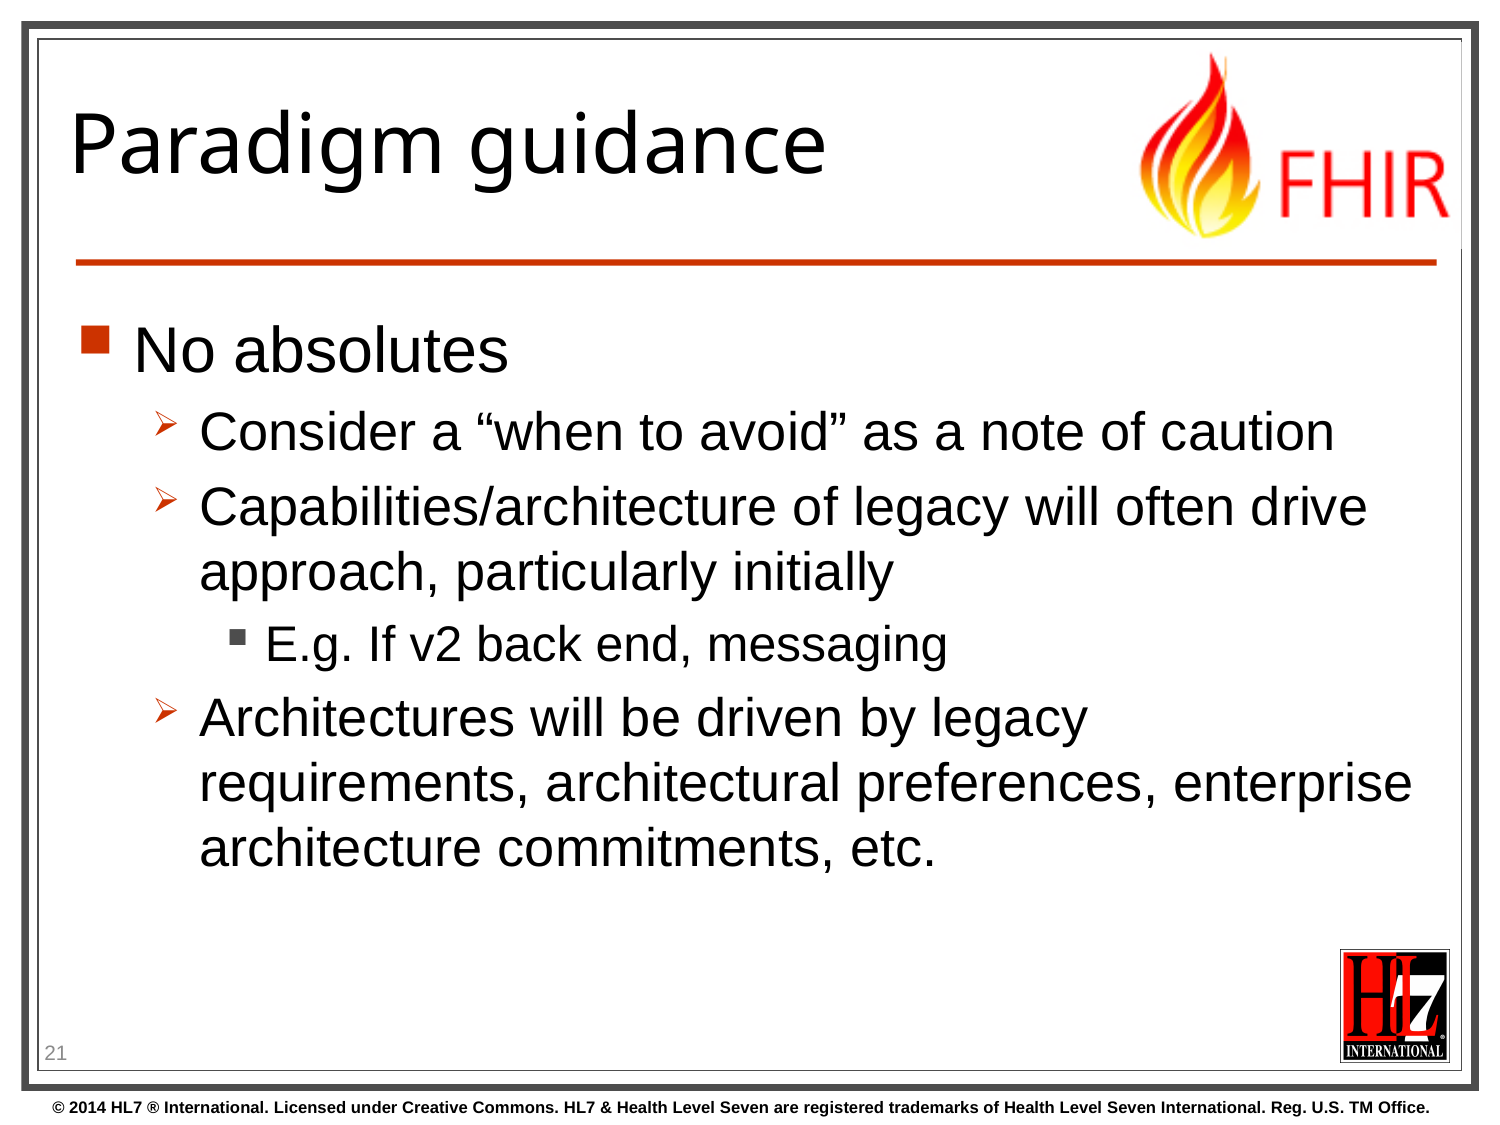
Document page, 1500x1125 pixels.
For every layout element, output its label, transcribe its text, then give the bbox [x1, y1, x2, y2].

slide_number 21 [29, 1034, 148, 1071]
picture [1128, 42, 1462, 249]
picture [1340, 949, 1450, 1063]
list No absolutes Consider a “when to avoid” as a note of caution Capabilities/architecture of legacy will often drive approach, particularly initially E.g. If v2 back end, messaging Architectures will be driven by legacy requirements, architectural preferences, enterprise architecture commitments, etc. [62, 299, 1438, 1035]
title Paradigm guidance [53, 54, 1128, 244]
